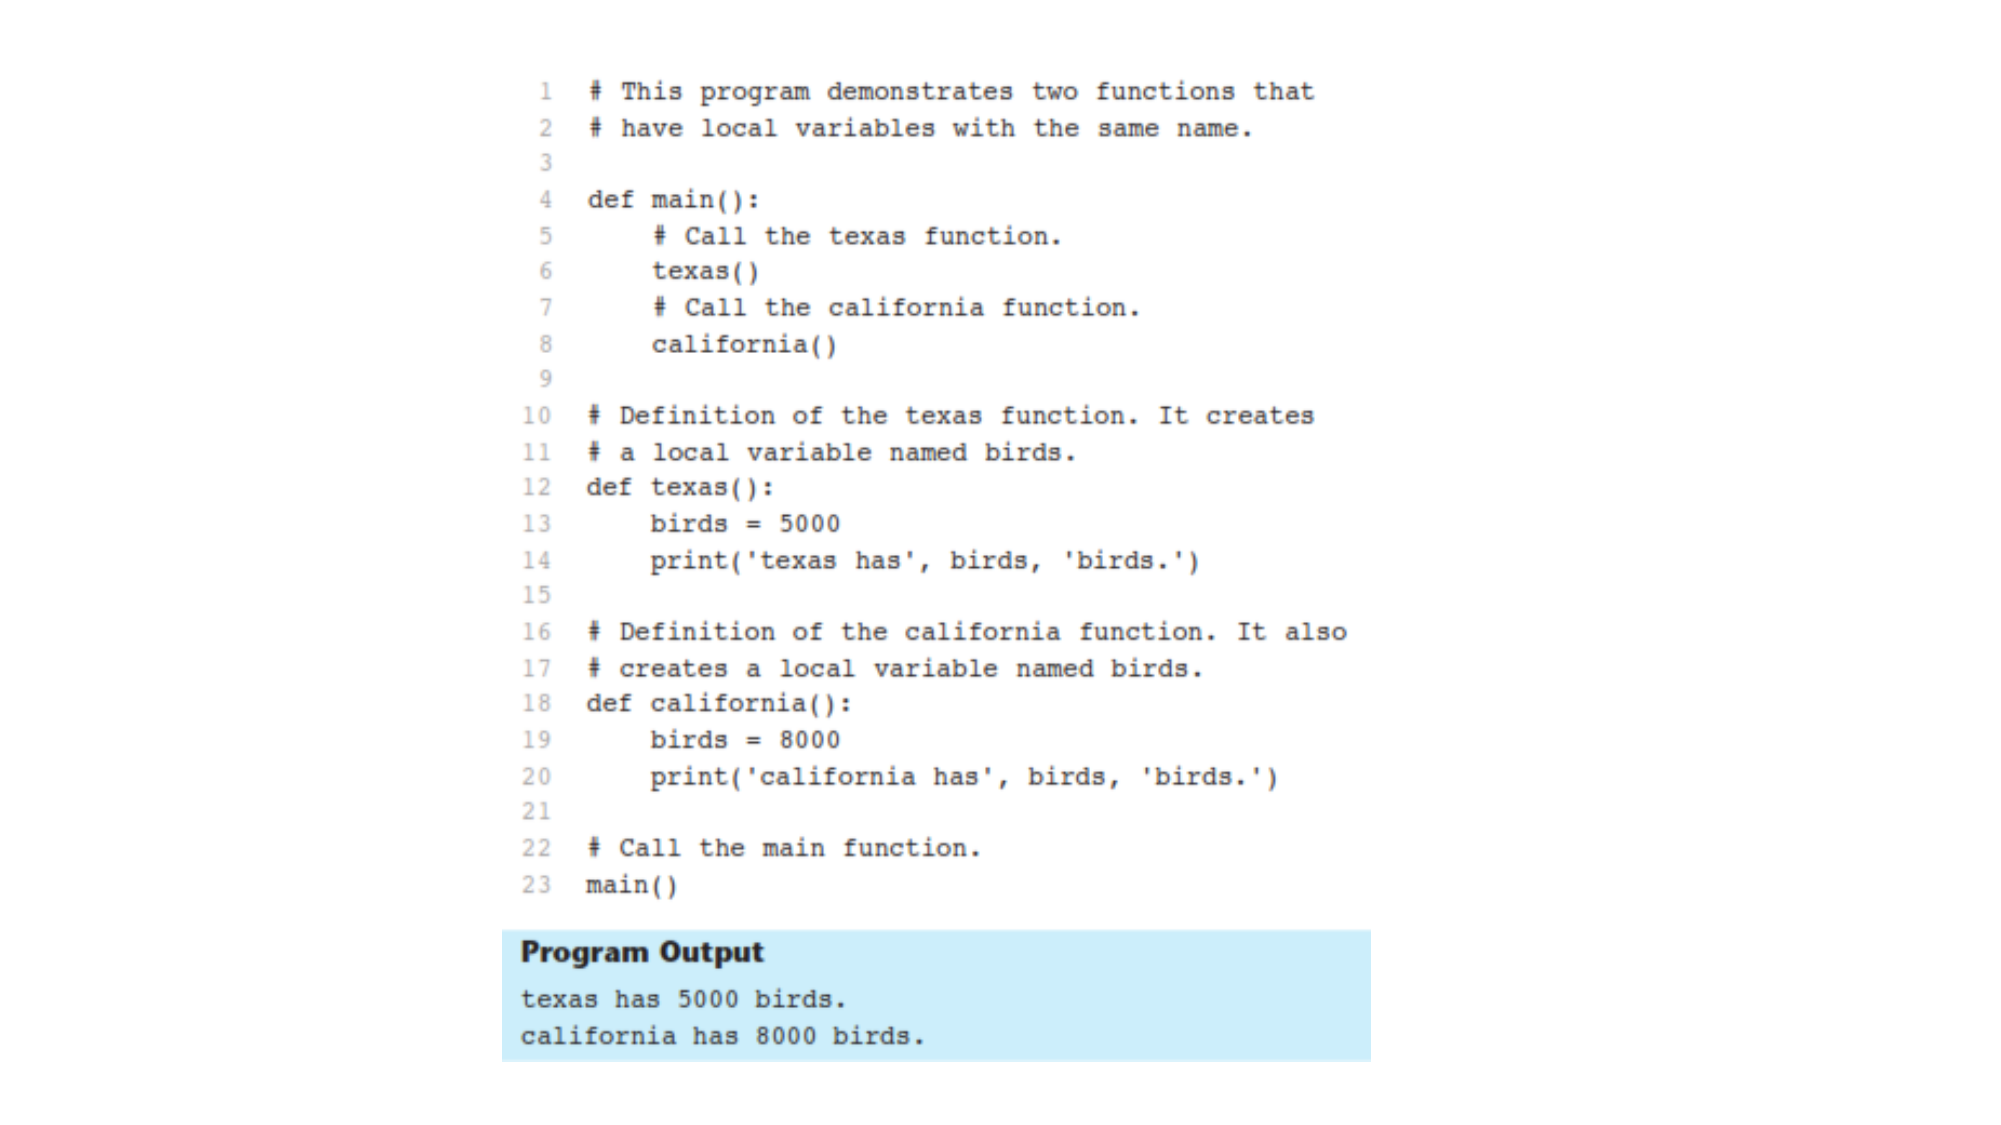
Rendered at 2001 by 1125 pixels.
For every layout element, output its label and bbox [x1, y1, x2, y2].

picture [502, 59, 1371, 1062]
